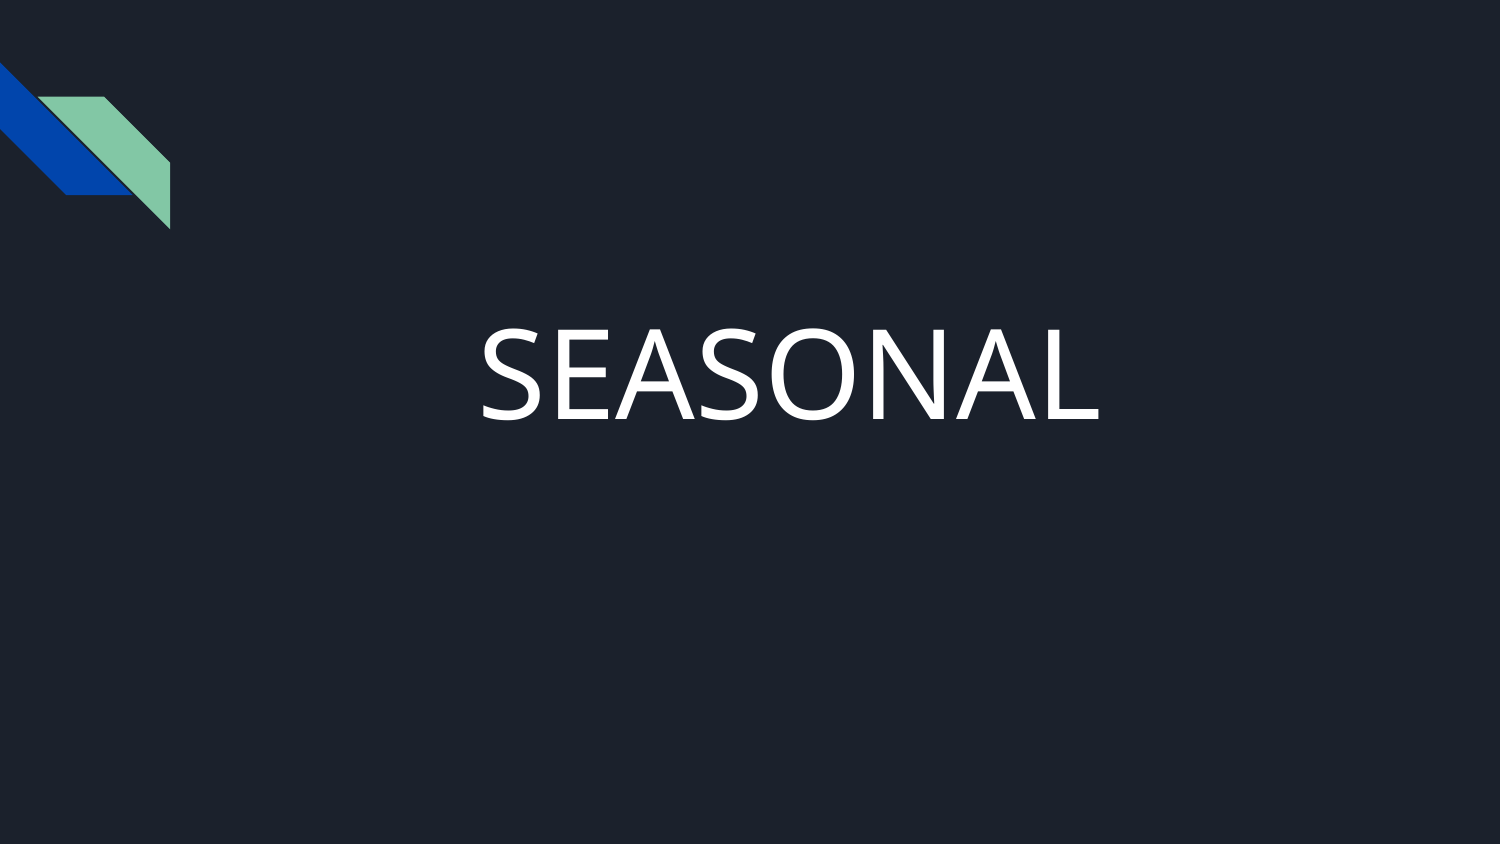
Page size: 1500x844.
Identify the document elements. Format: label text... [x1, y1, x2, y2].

list SEASONAL [212, 257, 1368, 735]
